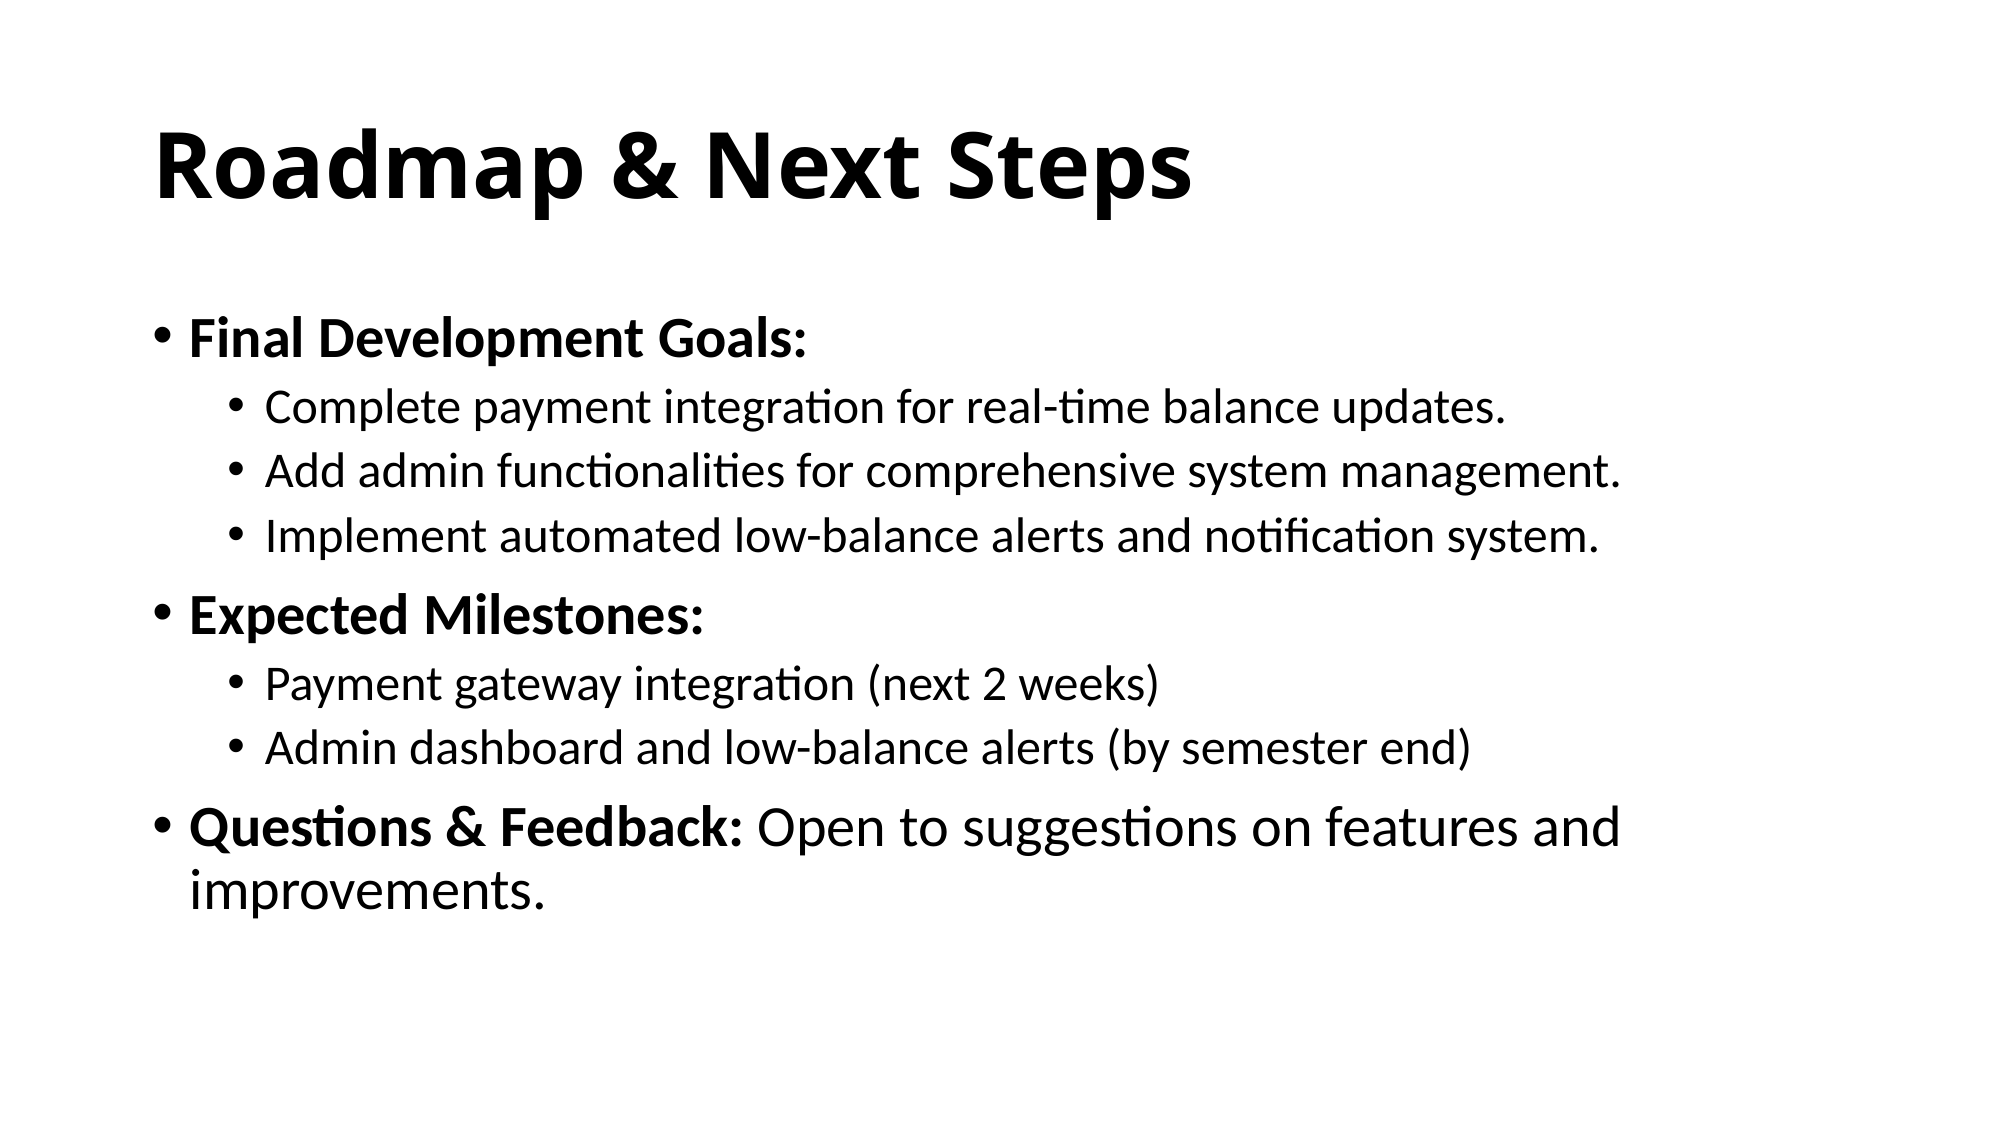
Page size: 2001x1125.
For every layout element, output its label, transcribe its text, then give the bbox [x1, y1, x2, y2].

list Final Development Goals: Complete payment integration for real-time balance updates. Add admin functionalities for comprehensive system management. Implement automated low-balance alerts and notification system. Expected Milestones: Payment gateway integration (next 2 weeks) Admin dashboard and low-balance alerts (by semester end) Questions & Feedback: Open to suggestions on features and improvements. [137, 299, 1863, 1014]
title Roadmap & Next Steps [137, 59, 1863, 278]
